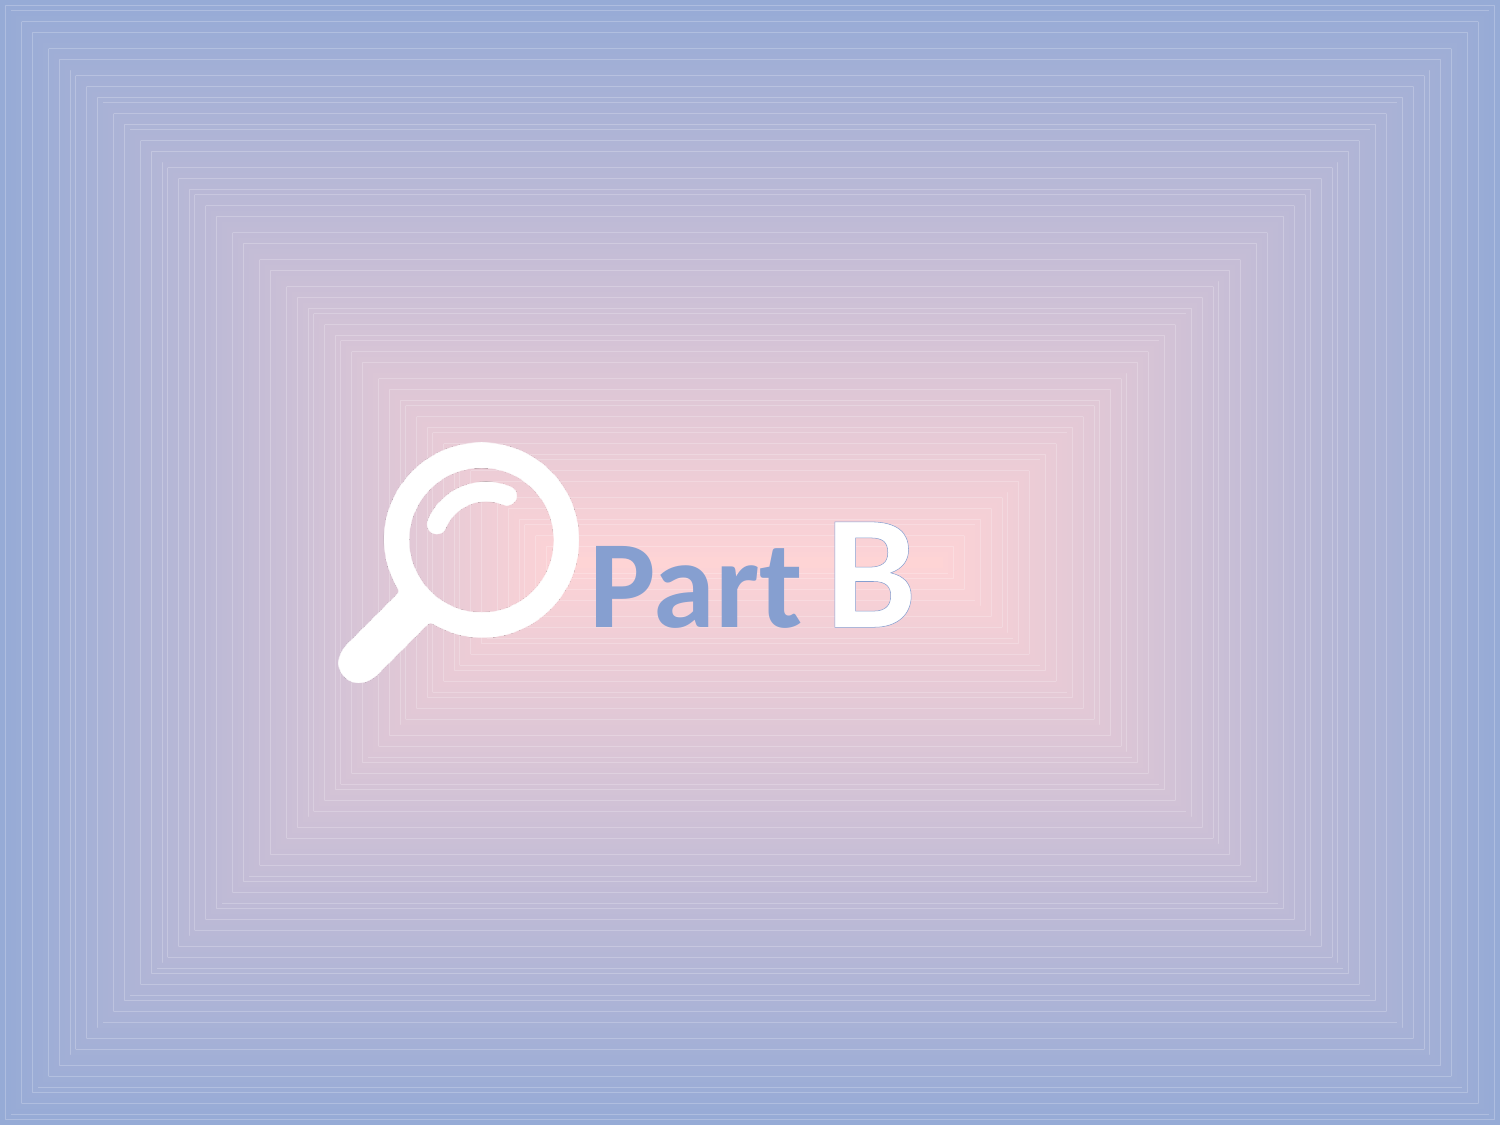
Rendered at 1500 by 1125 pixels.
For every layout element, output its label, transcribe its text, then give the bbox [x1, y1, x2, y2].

text_box Part B [579, 457, 1064, 668]
text_box [579, 545, 1045, 631]
picture [338, 442, 579, 683]
